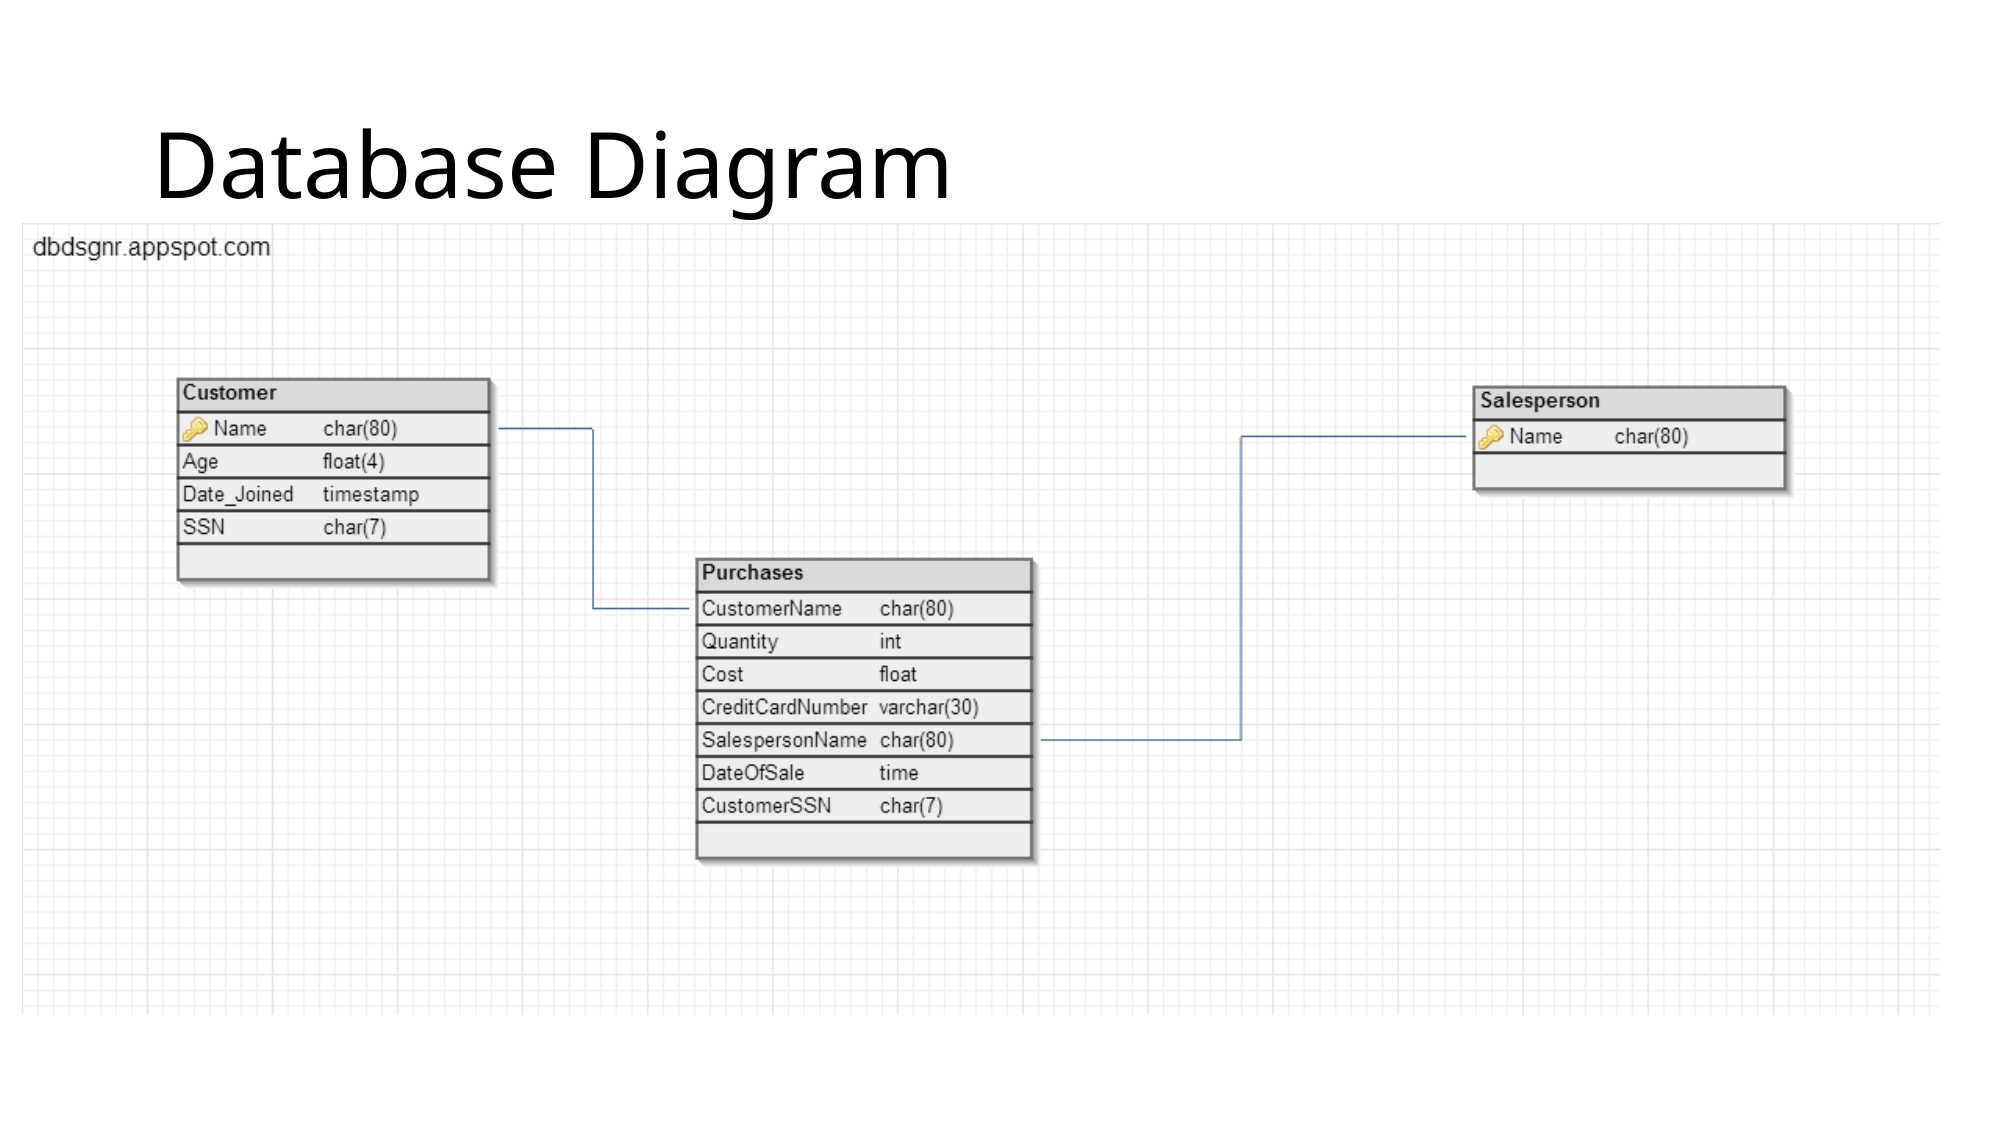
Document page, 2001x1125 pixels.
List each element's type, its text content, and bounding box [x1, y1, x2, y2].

picture [22, 223, 1940, 1015]
title Database Diagram [137, 59, 1863, 223]
